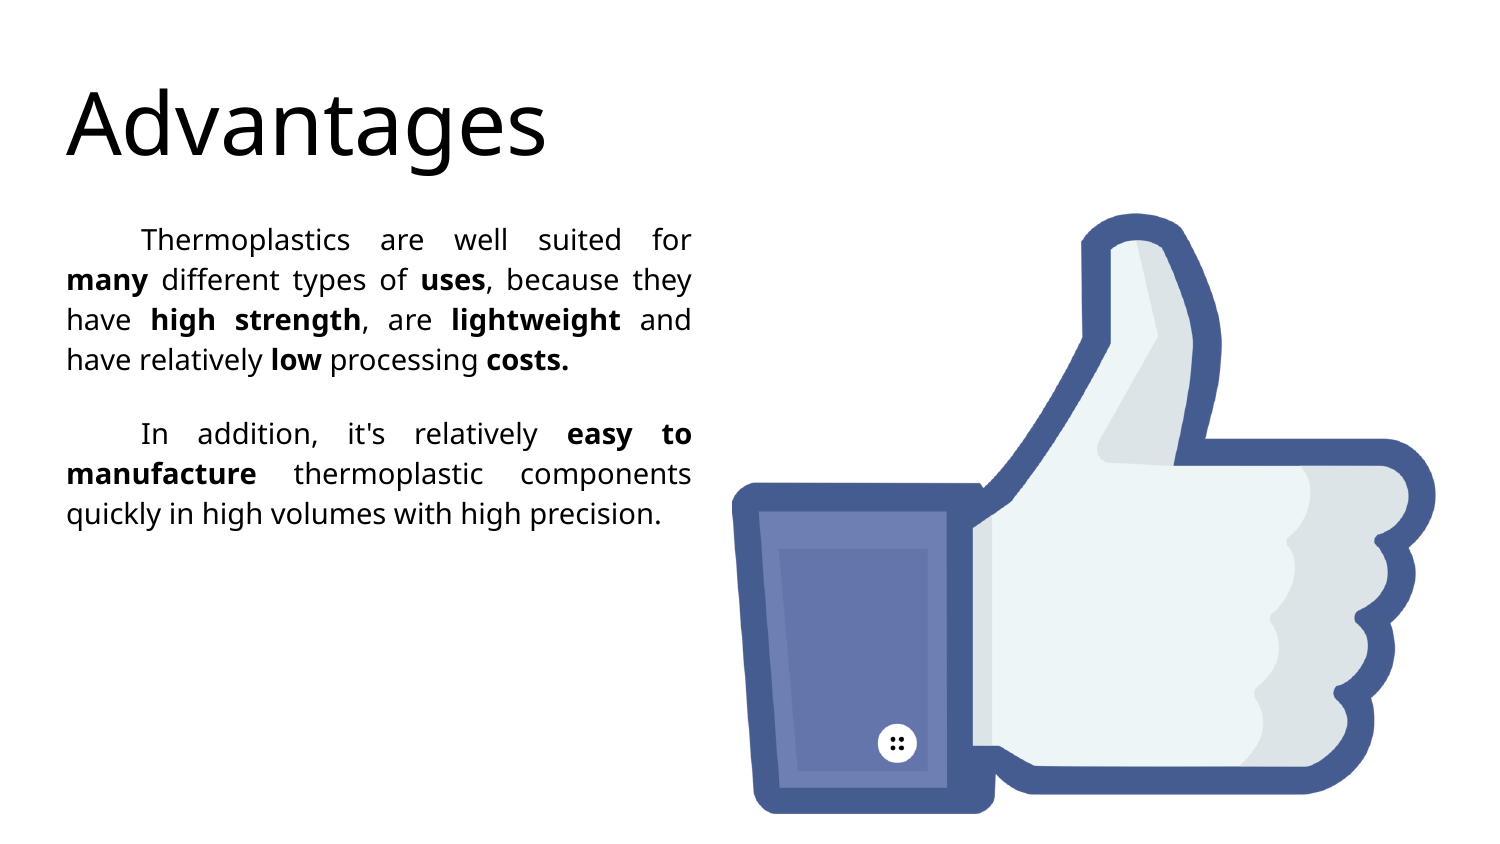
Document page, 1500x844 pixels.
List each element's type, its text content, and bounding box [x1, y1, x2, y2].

title Advantages [51, 51, 1449, 189]
list Thermoplastics are well suited for many different types of uses, because they have high strength, are lightweight and have relatively low processing costs. In addition, it's relatively easy to manufacture thermoplastic components quickly in high volumes with high precision. [51, 200, 708, 752]
picture [731, 212, 1440, 819]
